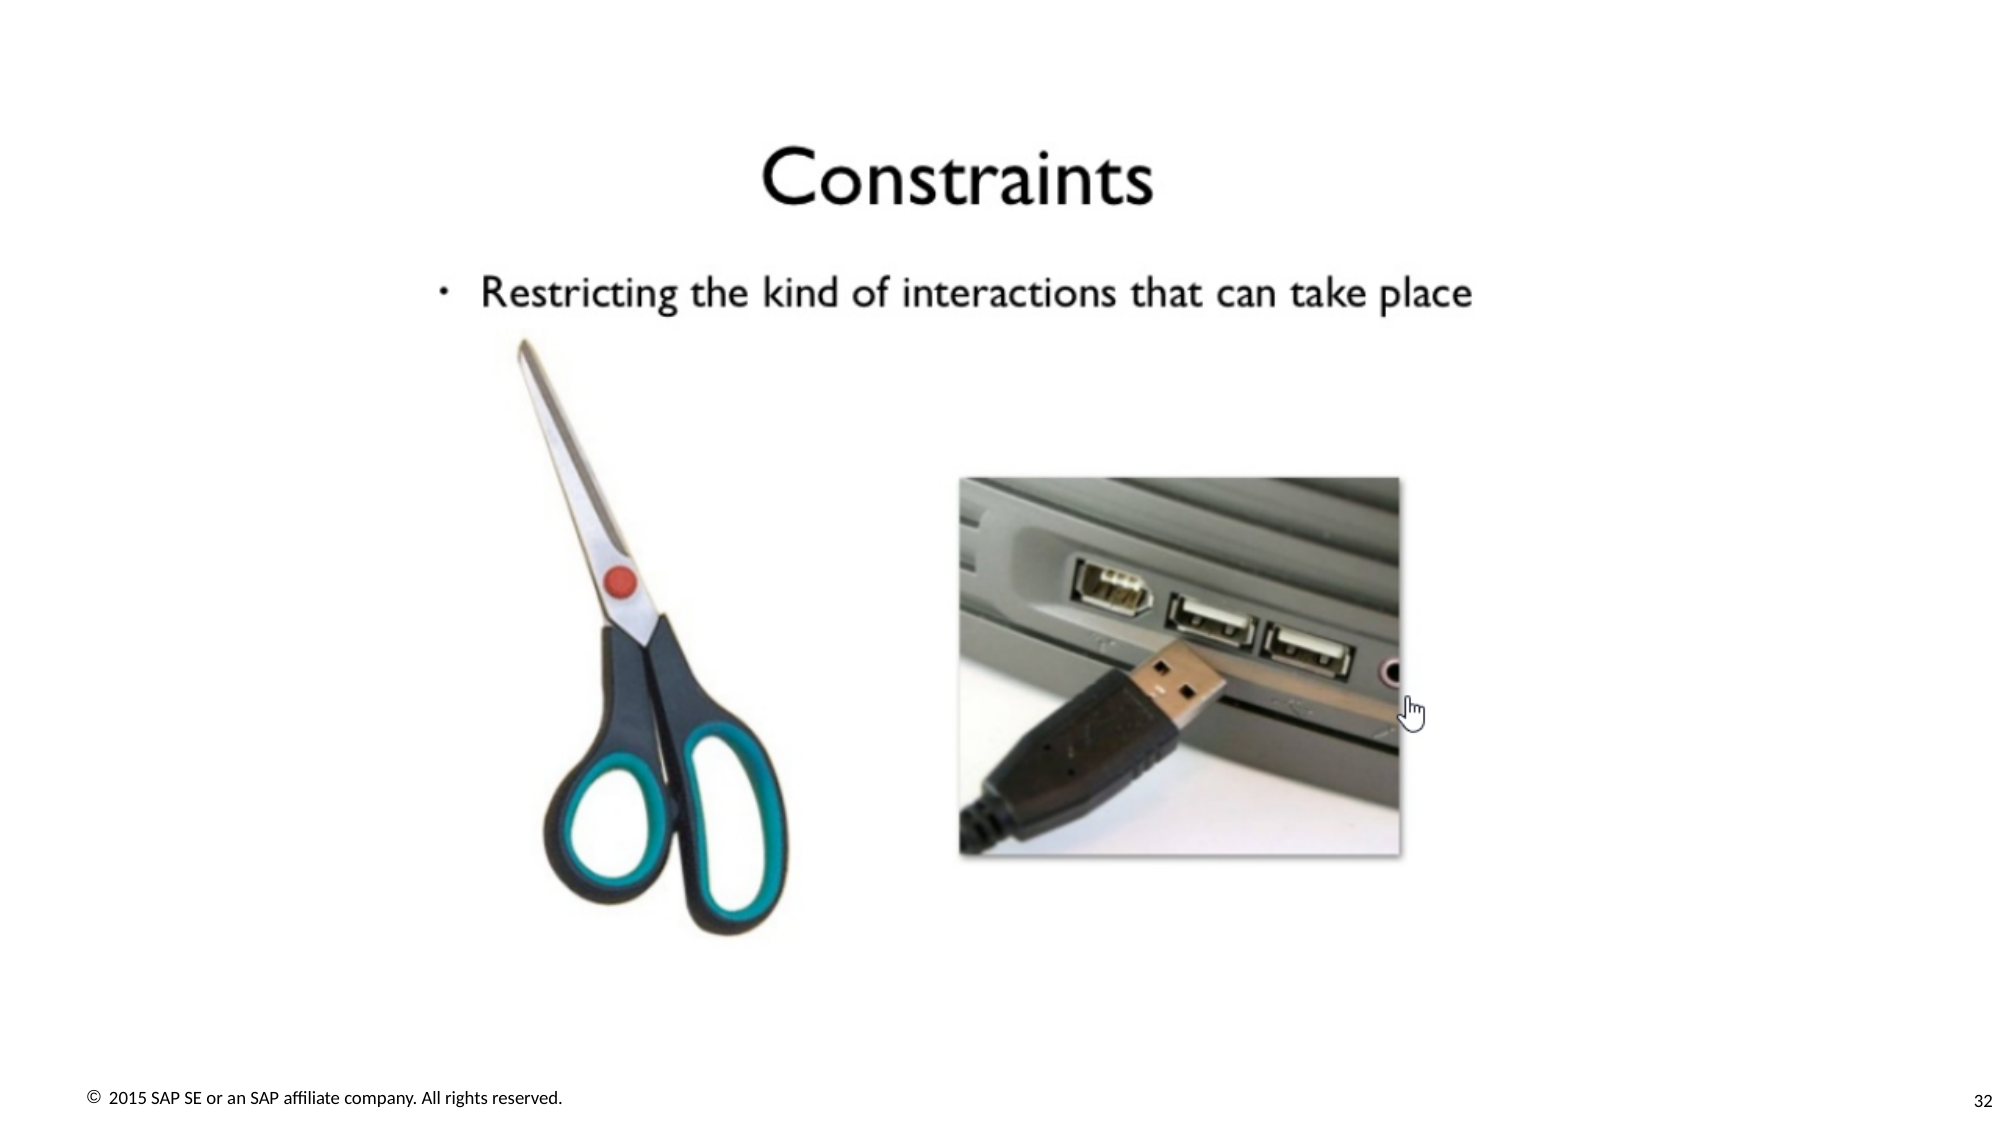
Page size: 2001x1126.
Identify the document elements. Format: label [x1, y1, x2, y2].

picture [368, 109, 1508, 949]
